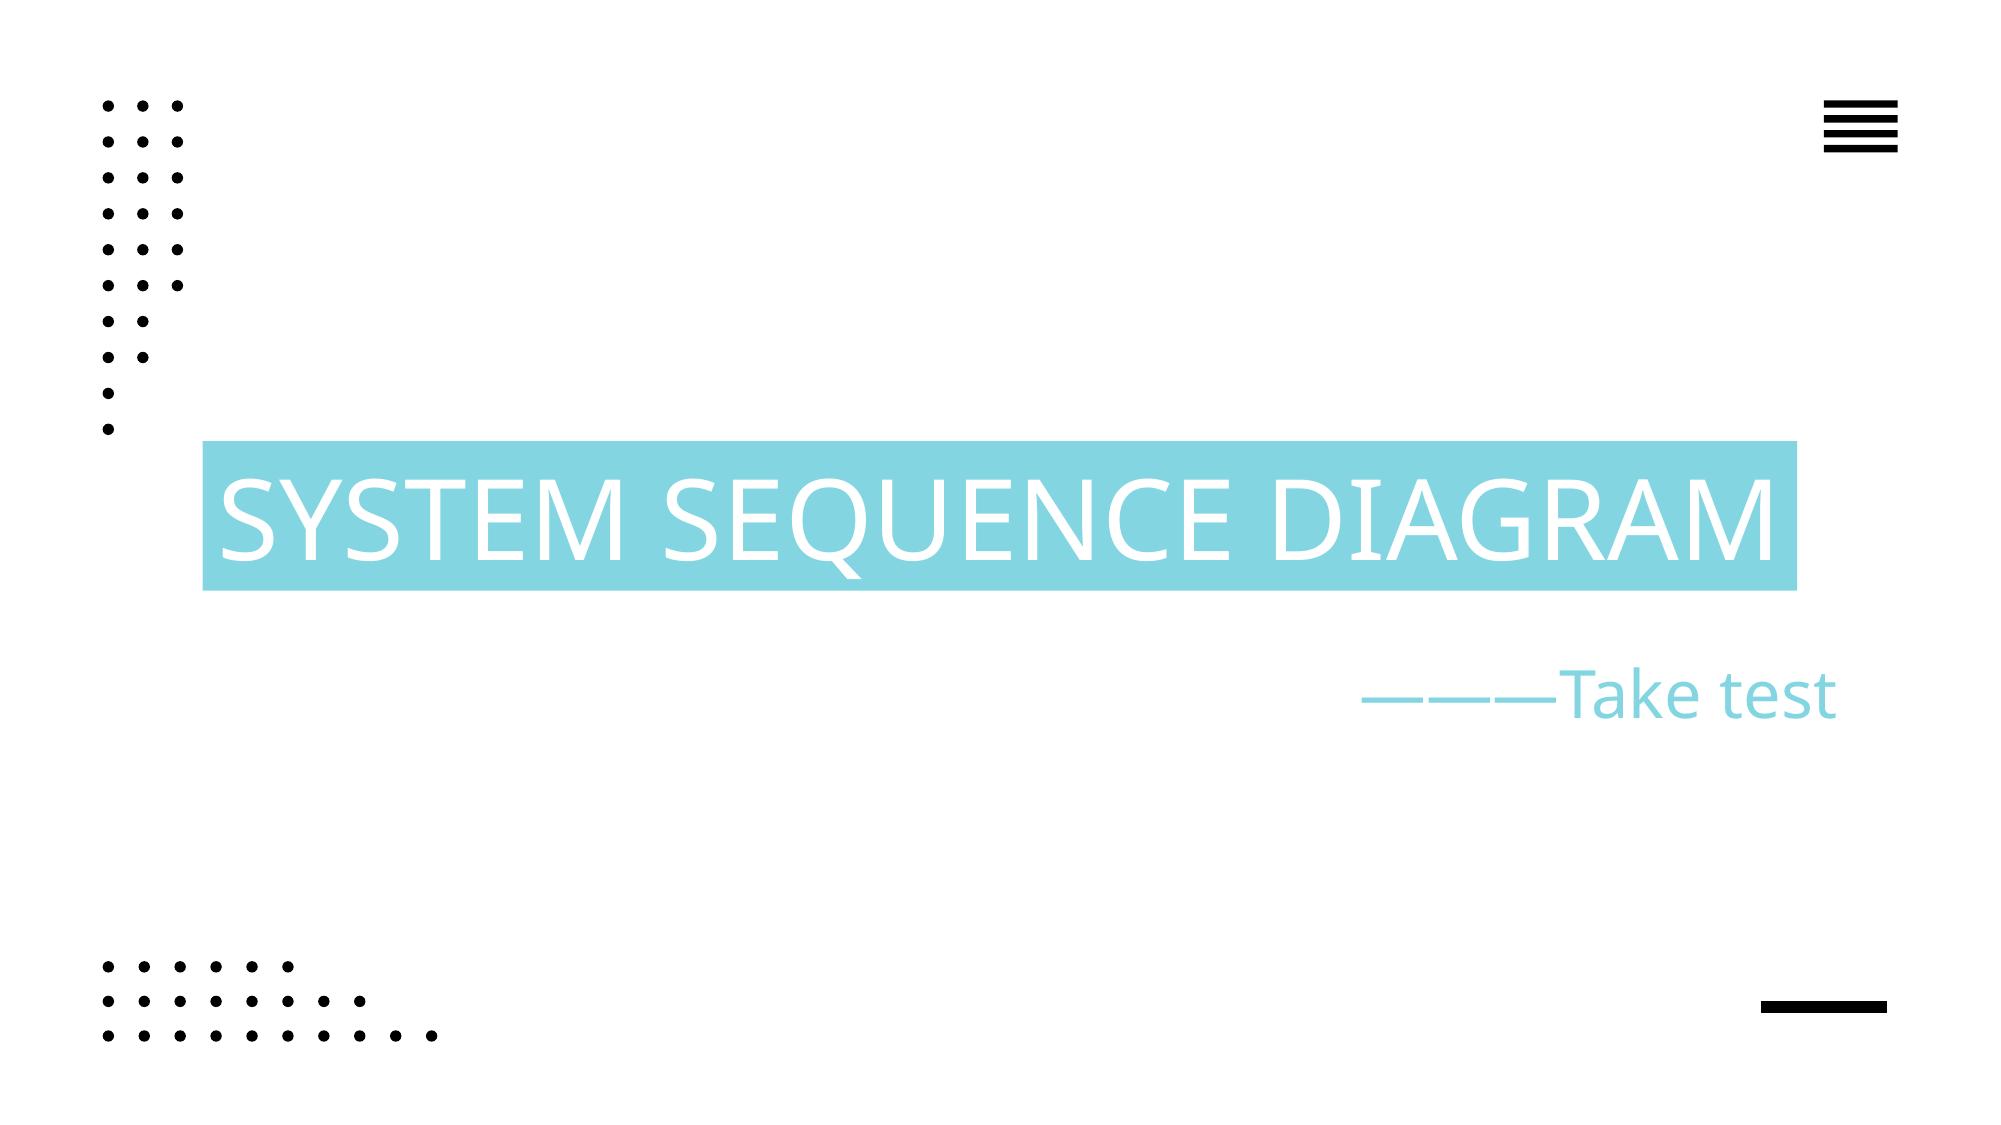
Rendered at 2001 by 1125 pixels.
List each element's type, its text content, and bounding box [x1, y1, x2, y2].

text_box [1823, 100, 1898, 153]
text_box SYSTEM SEQUENCE DIAGRAM [202, 441, 1798, 591]
text_box ———Take test [1098, 644, 2000, 740]
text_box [0, 227, 311, 308]
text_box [102, 961, 438, 1042]
